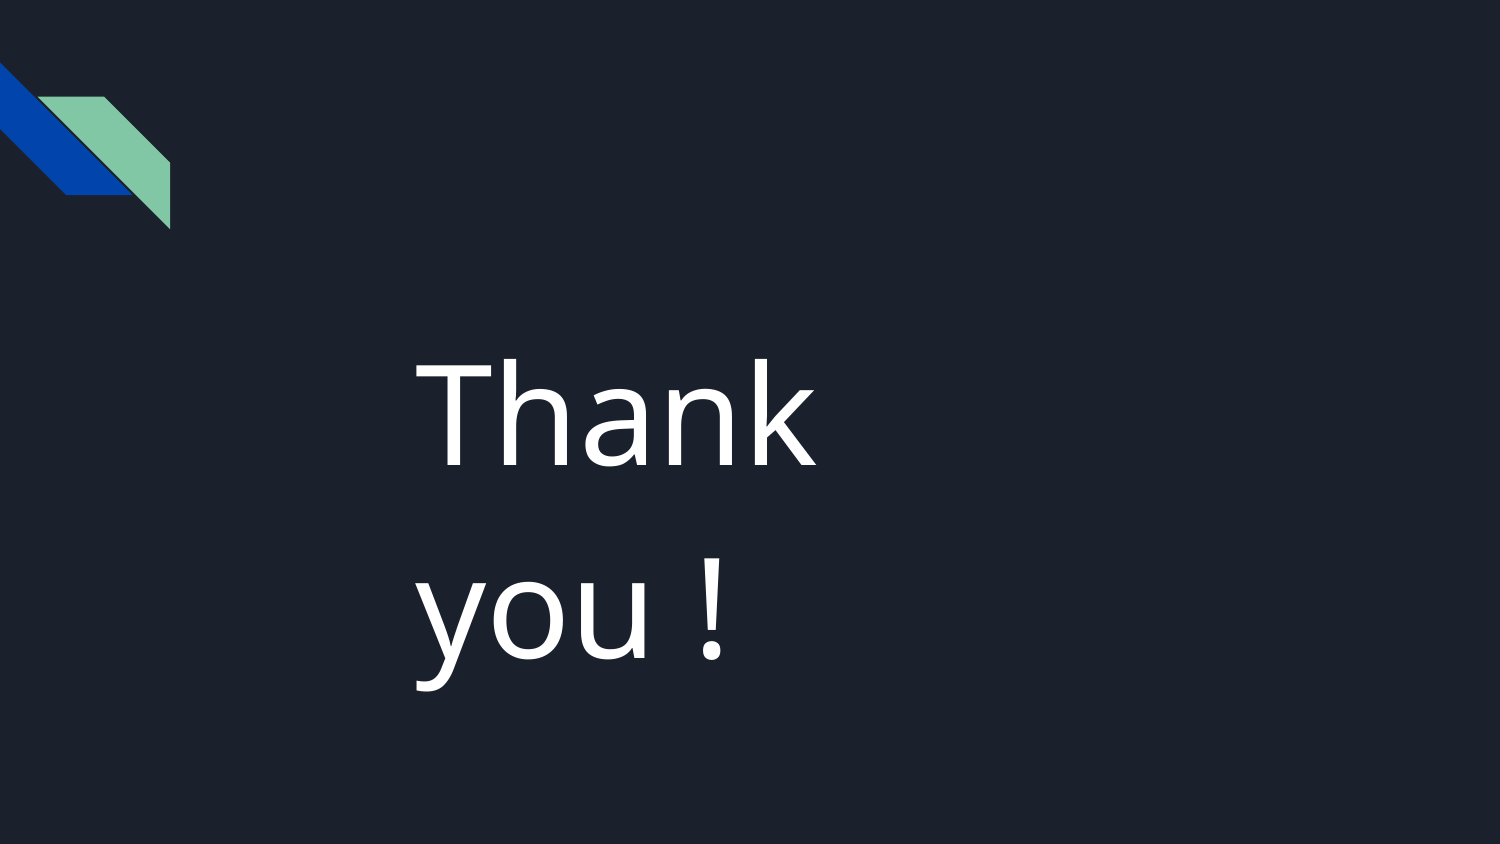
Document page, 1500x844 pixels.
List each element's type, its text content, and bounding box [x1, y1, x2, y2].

list Thank you ! [400, 286, 1170, 618]
